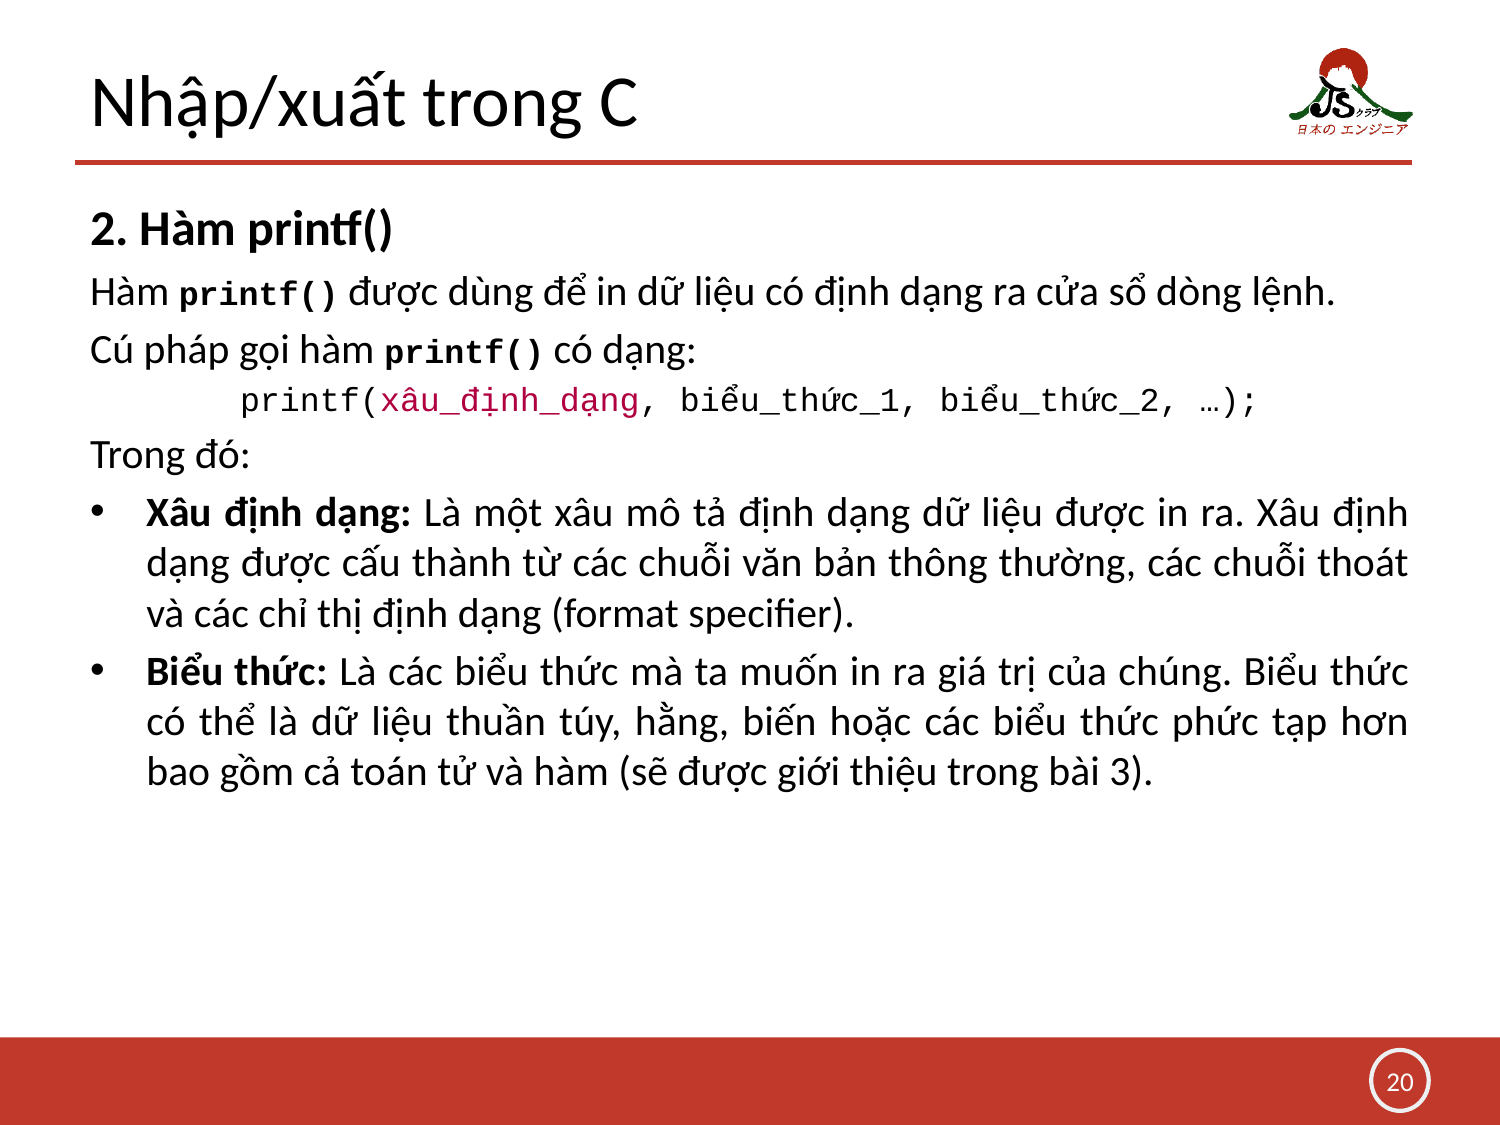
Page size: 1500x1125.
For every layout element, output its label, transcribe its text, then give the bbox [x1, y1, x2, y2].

title Nhập/xuất trong C [75, 45, 1275, 149]
list 2. Hàm printf() Hàm printf() được dùng để in dữ liệu có định dạng ra cửa sổ dòng lệnh. Cú pháp gọi hàm printf() có dạng: printf(xâu_định_dạng, biểu_thức_1, biểu_thức_2, …); Trong đó: Xâu định dạng: Là một xâu mô tả định dạng dữ liệu được in ra. Xâu định dạng được cấu thành từ các chuỗi văn bản thông thường, các chuỗi thoát và các chỉ thị định dạng (format specifier). Biểu thức: Là các biểu thức mà ta muốn in ra giá trị của chúng. Biểu thức có thể là dữ liệu thuần túy, hằng, biến hoặc các biểu thức phức tạp hơn bao gồm cả toán tử và hàm (sẽ được giới thiệu trong bài 3). [75, 187, 1425, 1005]
picture [1289, 48, 1413, 135]
